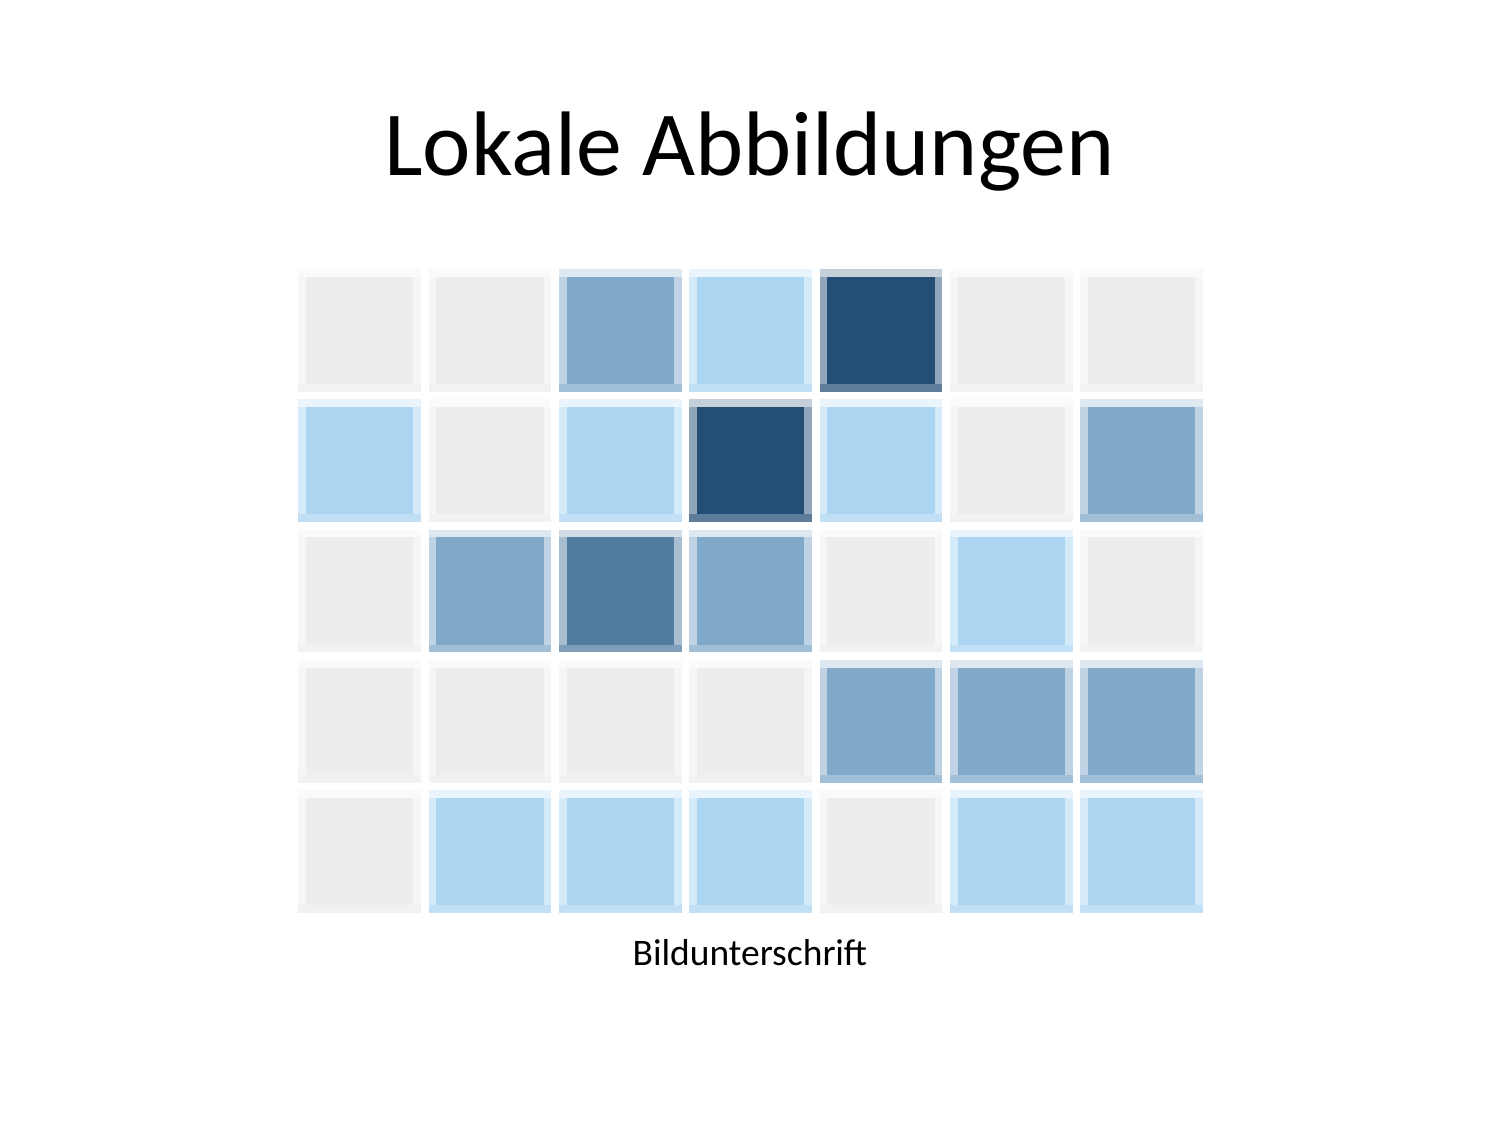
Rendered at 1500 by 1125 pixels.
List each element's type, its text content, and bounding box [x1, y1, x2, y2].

picture [291, 262, 1211, 921]
title Lokale Abbildungen [75, 45, 1425, 233]
text_box Bildunterschrift [74, 920, 1425, 1005]
